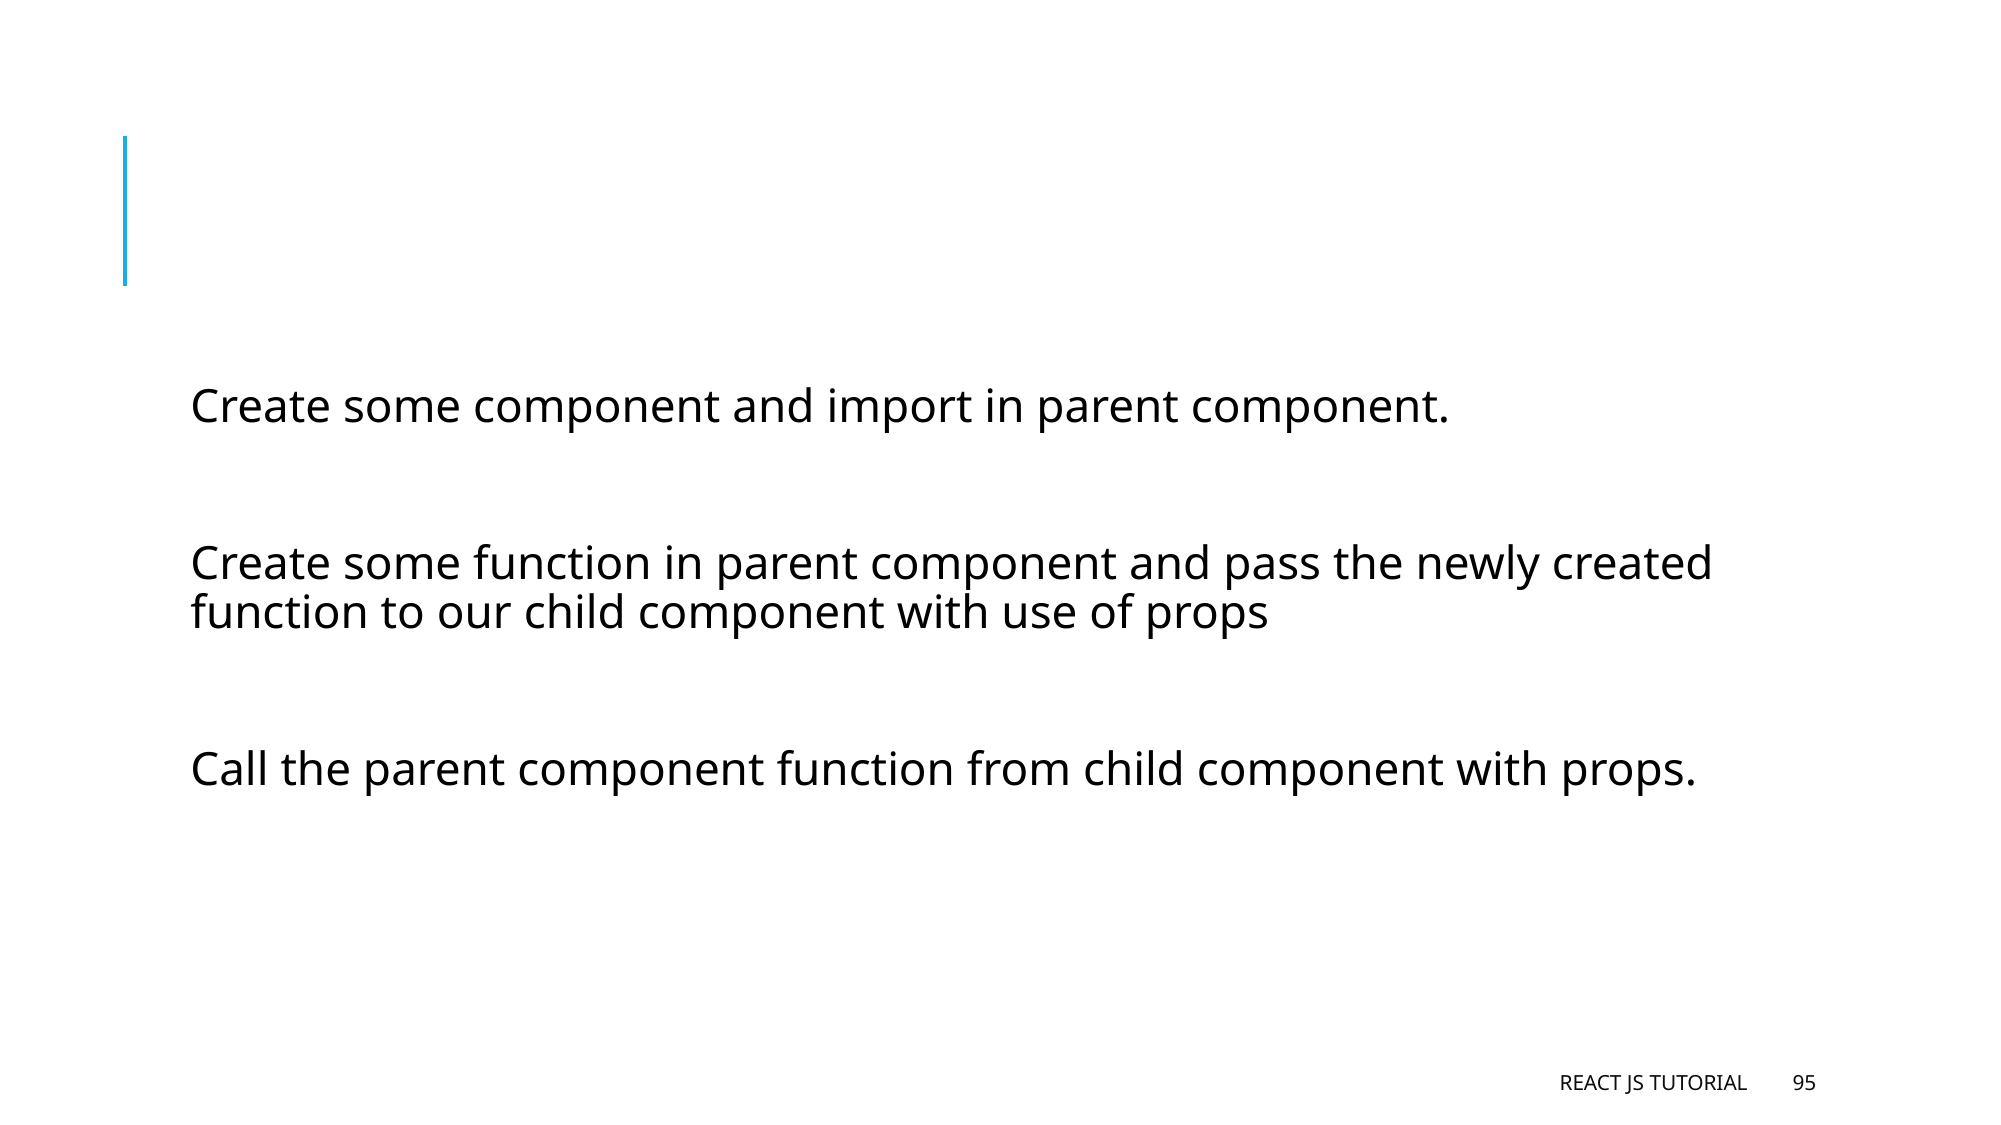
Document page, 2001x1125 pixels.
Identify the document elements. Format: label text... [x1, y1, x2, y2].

list Create some component and import in parent component. Create some function in parent component and pass the newly created function to our child component with use of props Call the parent component function from child component with props. [168, 375, 1763, 1035]
slide_number 95 [1777, 1061, 1938, 1107]
footer React JS Tutorial [794, 1061, 1763, 1107]
